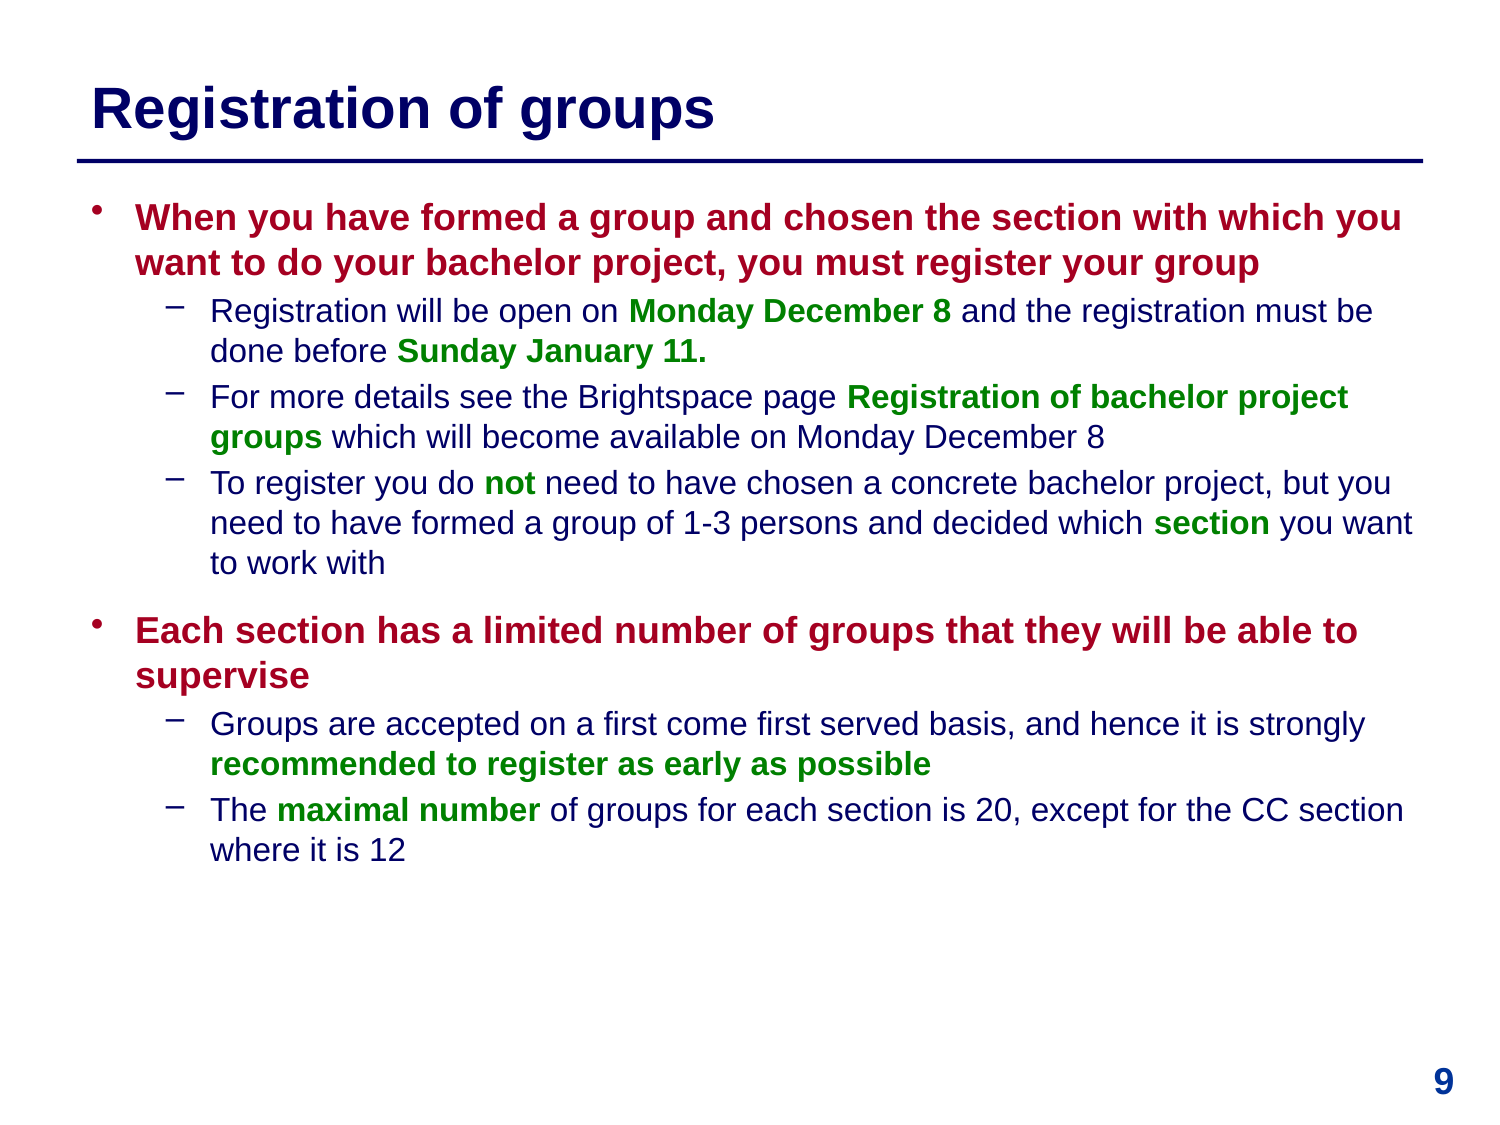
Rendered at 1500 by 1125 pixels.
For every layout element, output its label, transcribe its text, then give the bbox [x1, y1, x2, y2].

slide_number 9 [1387, 1050, 1500, 1125]
title Registration of groups [76, 54, 1500, 155]
list When you have formed a group and chosen the section with which you want to do your bachelor project, you must register your group Registration will be open on Monday December 8 and the registration must be done before Sunday January 11. For more details see the Brightspace page Registration of bachelor project groups which will become available on Monday December 8 To register you do not need to have chosen a concrete bachelor project, but you need to have formed a group of 1-3 persons and decided which section you want to work with Each section has a limited number of groups that they will be able to supervise Groups are accepted on a first come first served basis, and hence it is strongly recommended to register as early as possible The maximal number of groups for each section is 20, except for the CC section where it is 12 [75, 185, 1447, 1050]
